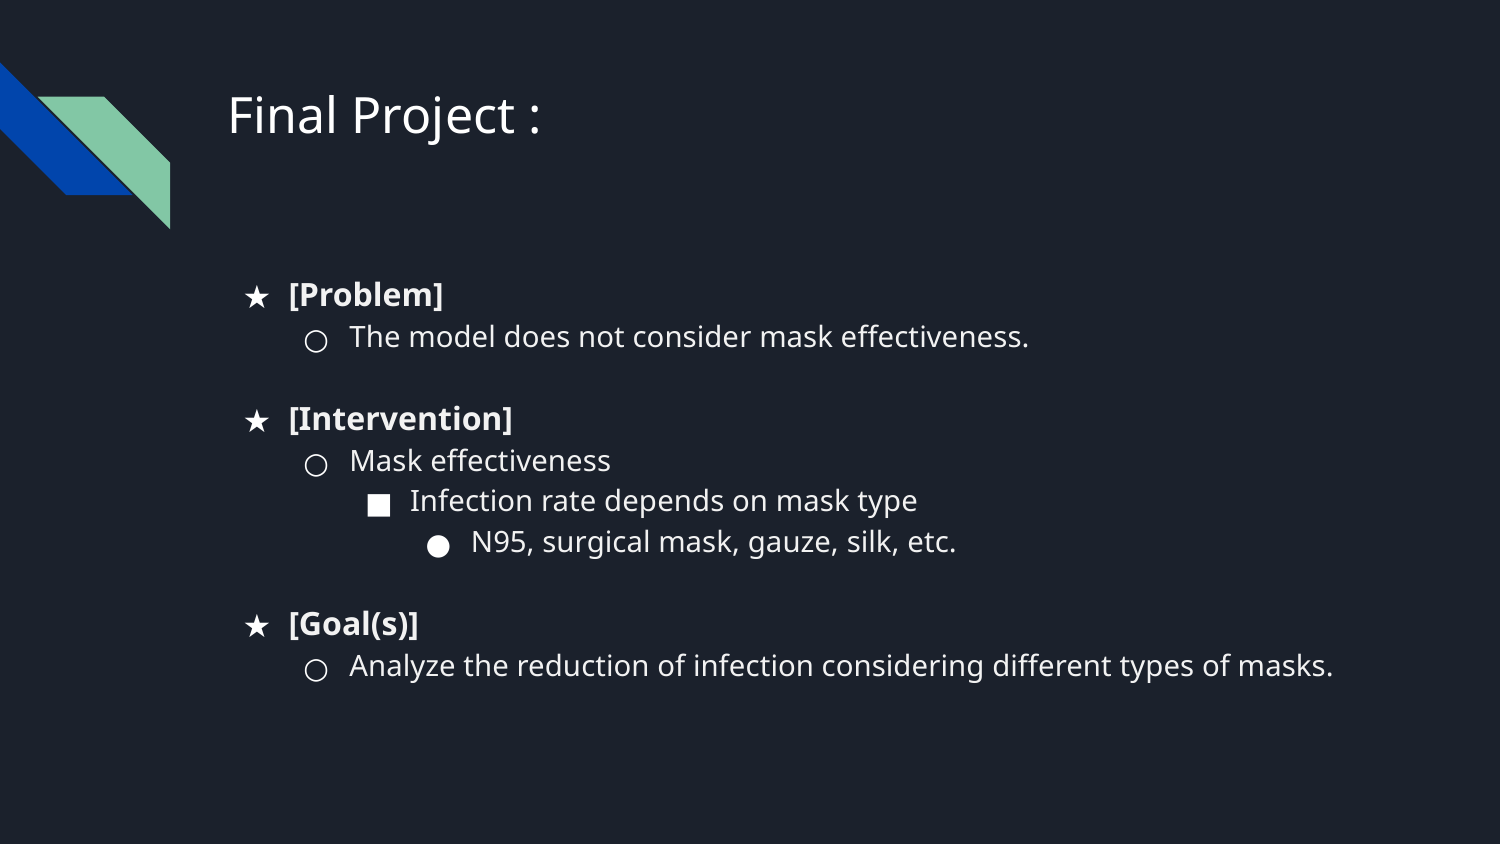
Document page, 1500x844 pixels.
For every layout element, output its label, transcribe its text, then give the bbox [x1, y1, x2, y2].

title Final Project : [212, 64, 1368, 215]
list [Problem] The model does not consider mask effectiveness. [Intervention] Mask effectiveness Infection rate depends on mask type N95, surgical mask, gauze, silk, etc. [Goal(s)] Analyze the reduction of infection considering different types of masks. [212, 257, 1368, 735]
